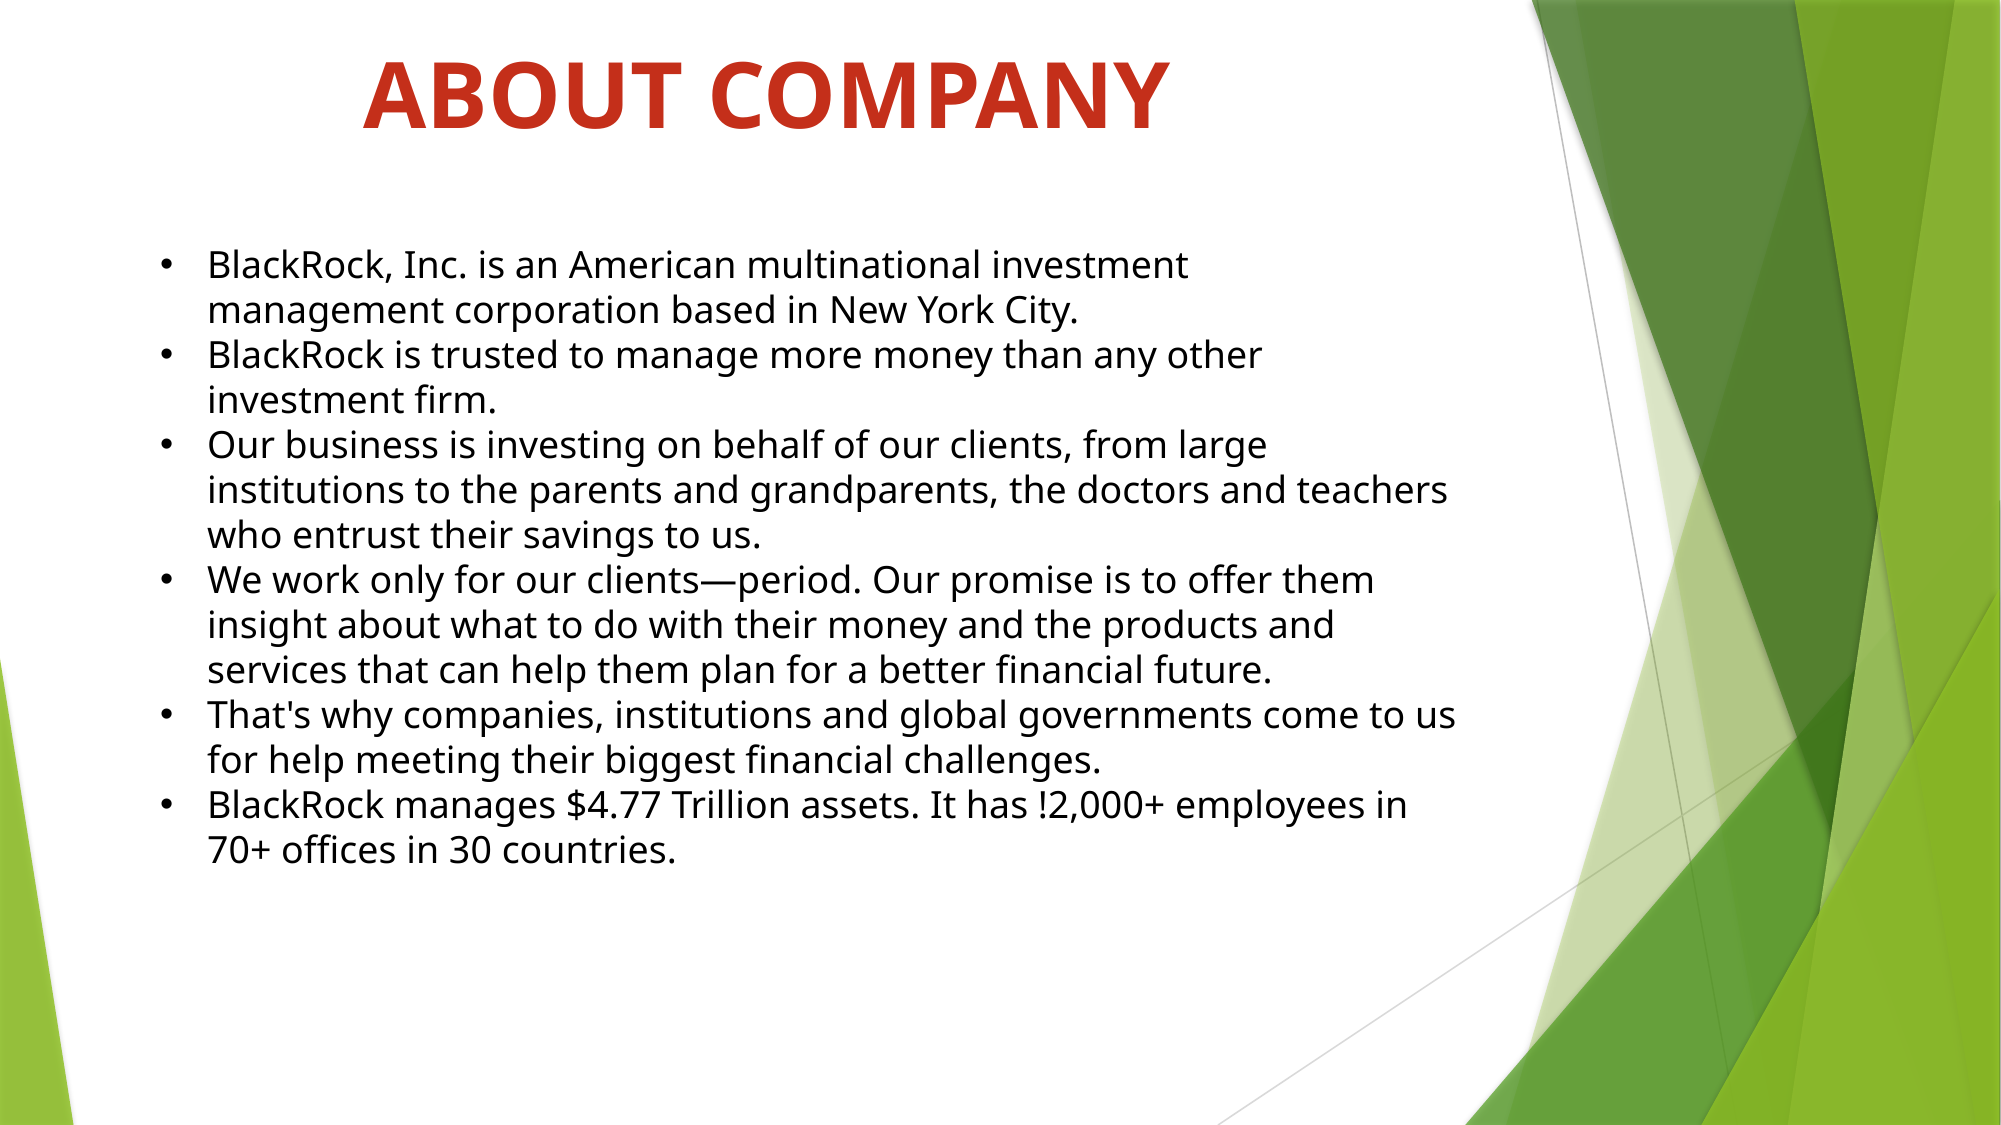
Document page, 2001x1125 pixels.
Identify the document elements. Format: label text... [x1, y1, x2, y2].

text_box ABOUT COMPANY [348, 29, 1187, 154]
text_box BlackRock, Inc. is an American multinational investment management corporation based in New York City. BlackRock is trusted to manage more money than any other investment firm. Our business is investing on behalf of our clients, from large institutions to the parents and grandparents, the doctors and teachers who entrust their savings to us. We work only for our clients—period. Our promise is to offer them insight about what to do with their money and the products and services that can help them plan for a better financial future. That's why companies, institutions and global governments come to us for help meeting their biggest financial challenges. BlackRock manages $4.77 Trillion assets. It has !2,000+ employees in 70+ offices in 30 countries. [145, 234, 1478, 879]
